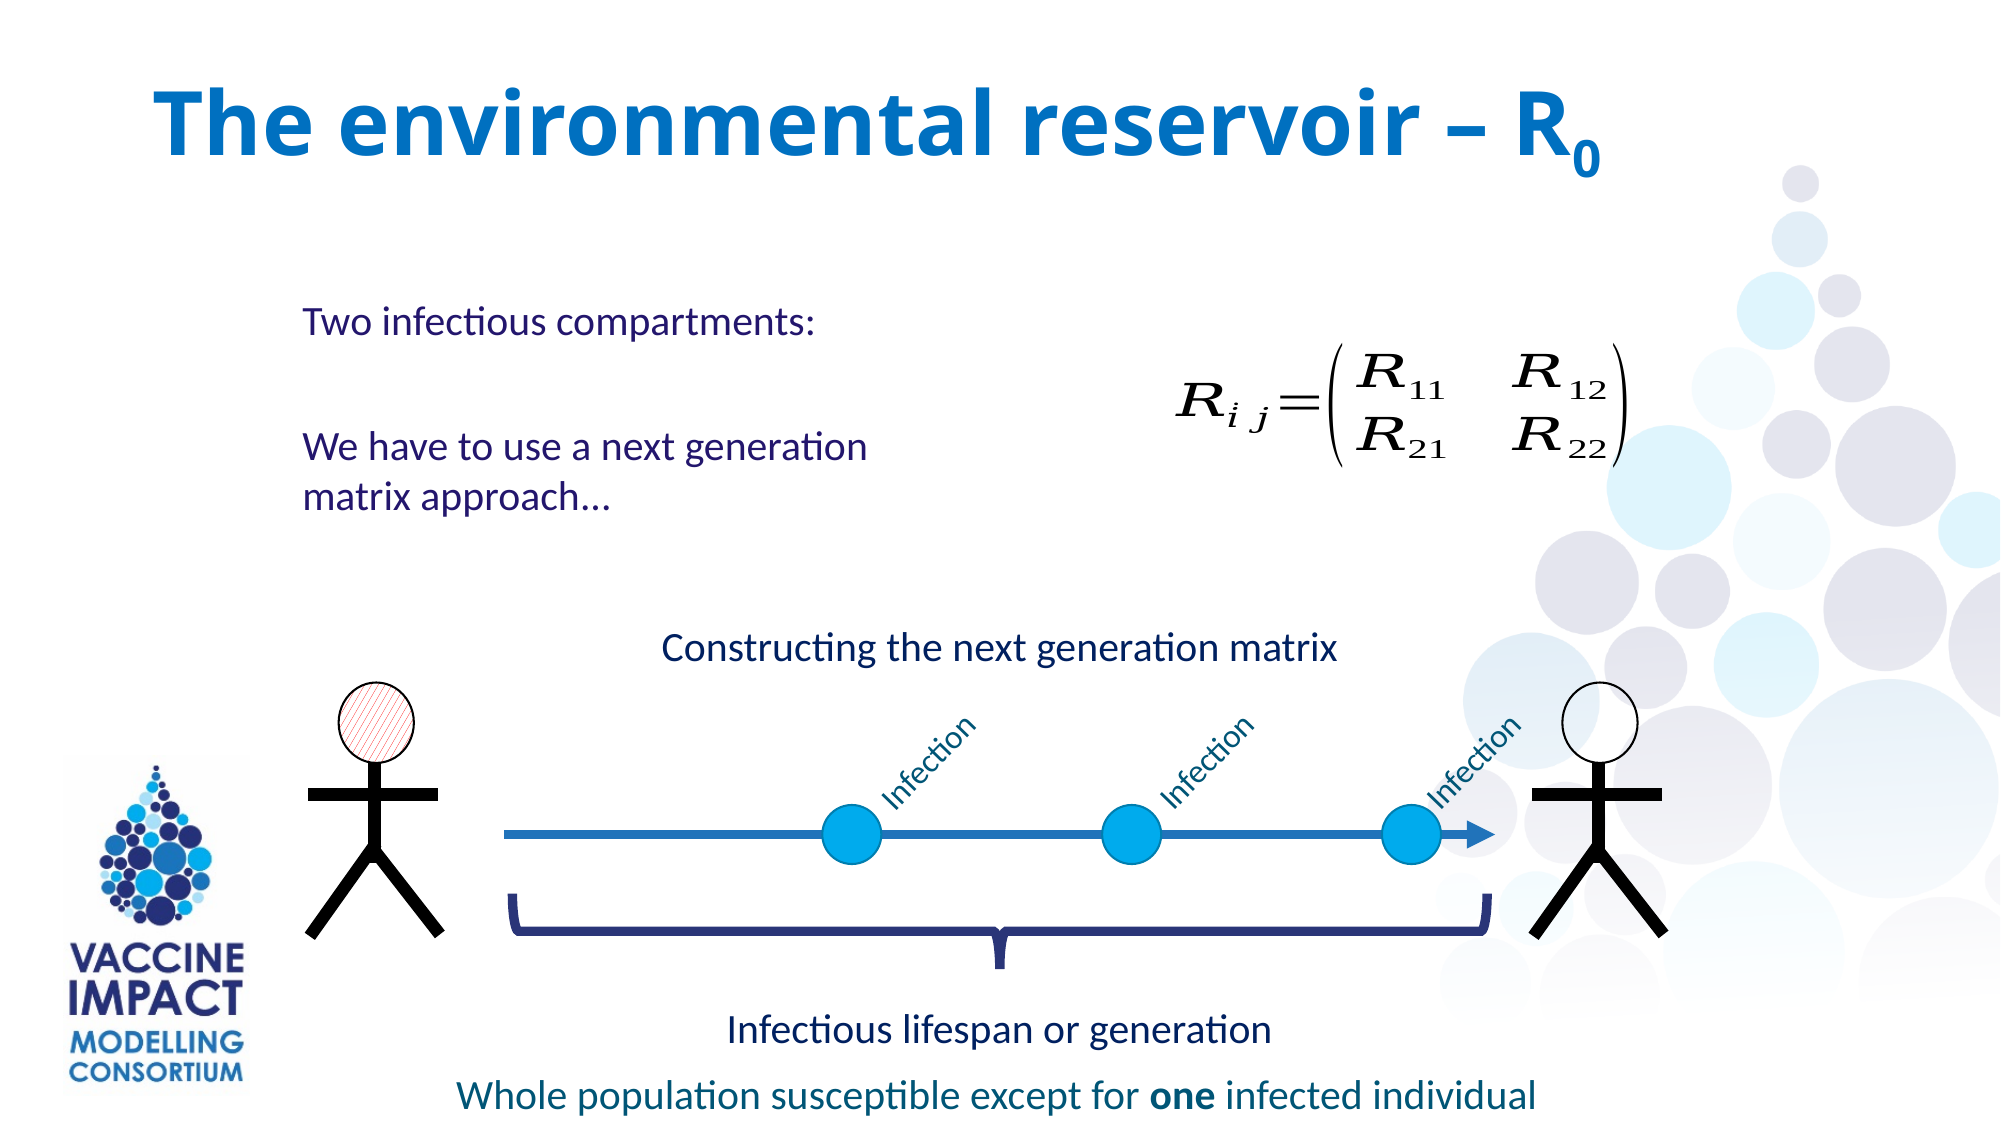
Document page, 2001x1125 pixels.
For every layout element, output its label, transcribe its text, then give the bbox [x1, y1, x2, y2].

text_box Whole population susceptible except for one infected individual [288, 1060, 1714, 1125]
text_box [308, 670, 1664, 1061]
text_box The environmental reservoir – R0 [137, 59, 1863, 185]
text_box Constructing the next generation matrix [614, 612, 1385, 670]
text_box Two infectious compartments: We have to use a next generation matrix approach... [287, 286, 1000, 526]
picture [0, 0, 2001, 1125]
